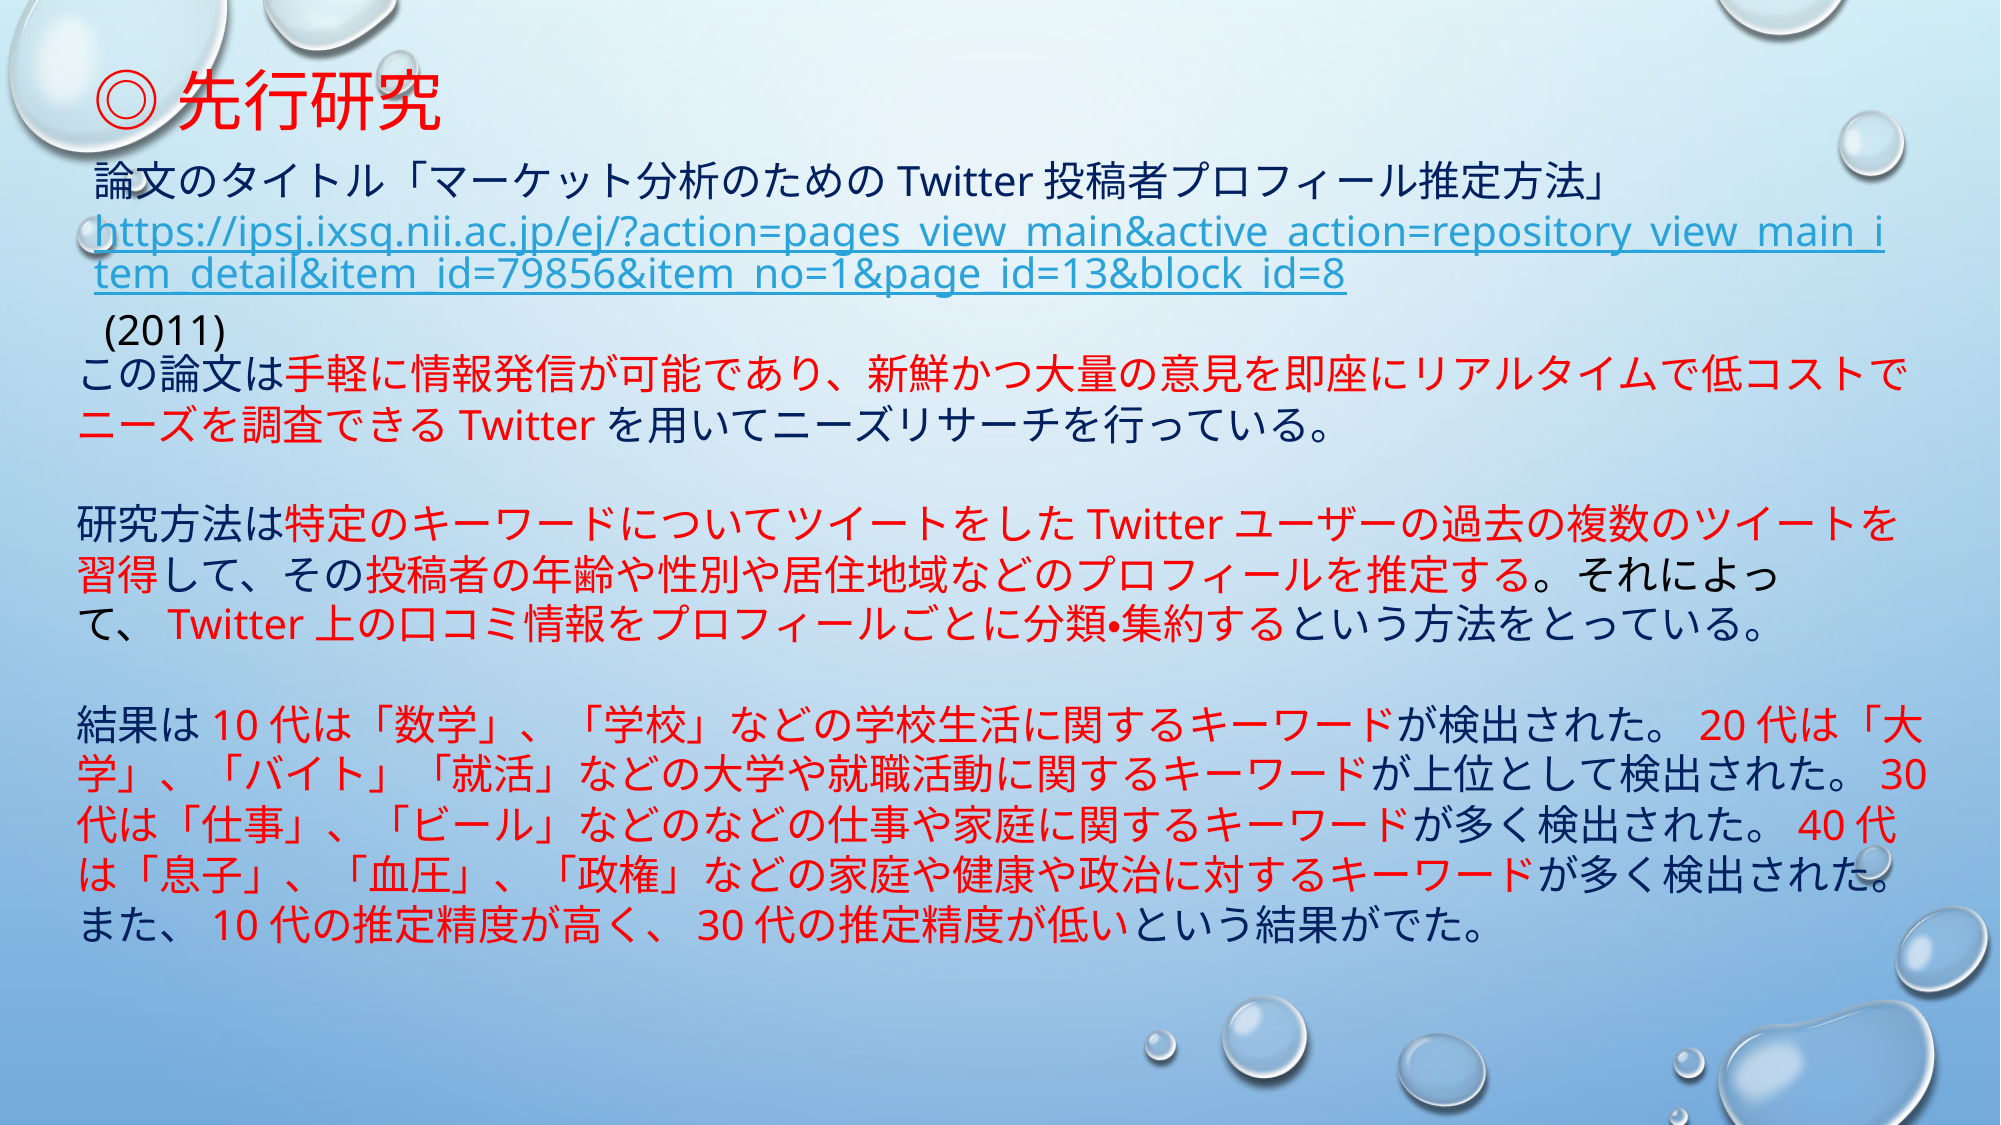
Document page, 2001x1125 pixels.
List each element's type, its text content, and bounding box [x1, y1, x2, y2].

text_box この論文は手軽に情報発信が可能であり、新鮮かつ大量の意見を即座にリアルタイムで低コストでニーズを調査できるTwitterを用いてニーズリサーチを行っている。 研究方法は特定のキーワードについてツイートをしたTwitterユーザーの過去の複数のツイートを習得して、その投稿者の年齢や性別や居住地域などのプロフィールを推定する。それによって、Twitter上の口コミ情報をプロフィールごとに分類・集約するという方法をとっている。 結果は10代は「数学」、「学校」などの学校生活に関するキーワードが検出された。20代は「大学」、「バイト」「就活」などの大学や就職活動に関するキーワードが上位として検出された。30代は「仕事」、「ビール」などのなどの仕事や家庭に関するキーワードが多く検出された。40代は「息子」、「血圧」、「政権」などの家庭や健康や政治に対するキーワードが多く検出された。また、10代の推定精度が高く、30代の推定精度が低いという結果がでた。 [61, 340, 1946, 1001]
text_box ◎先行研究 [79, 51, 817, 147]
picture [0, 0, 2000, 1125]
text_box 論文のタイトル「マーケット分析のためのTwitter投稿者プロフィール推定方法」 https://ipsj.ixsq.nii.ac.jp/ej/?action=pages_view_main&active_action=repository_view_main_item_detail&item_id=79856&item_no=1&page_id=13&block_id=8 (2011) [79, 147, 1903, 320]
